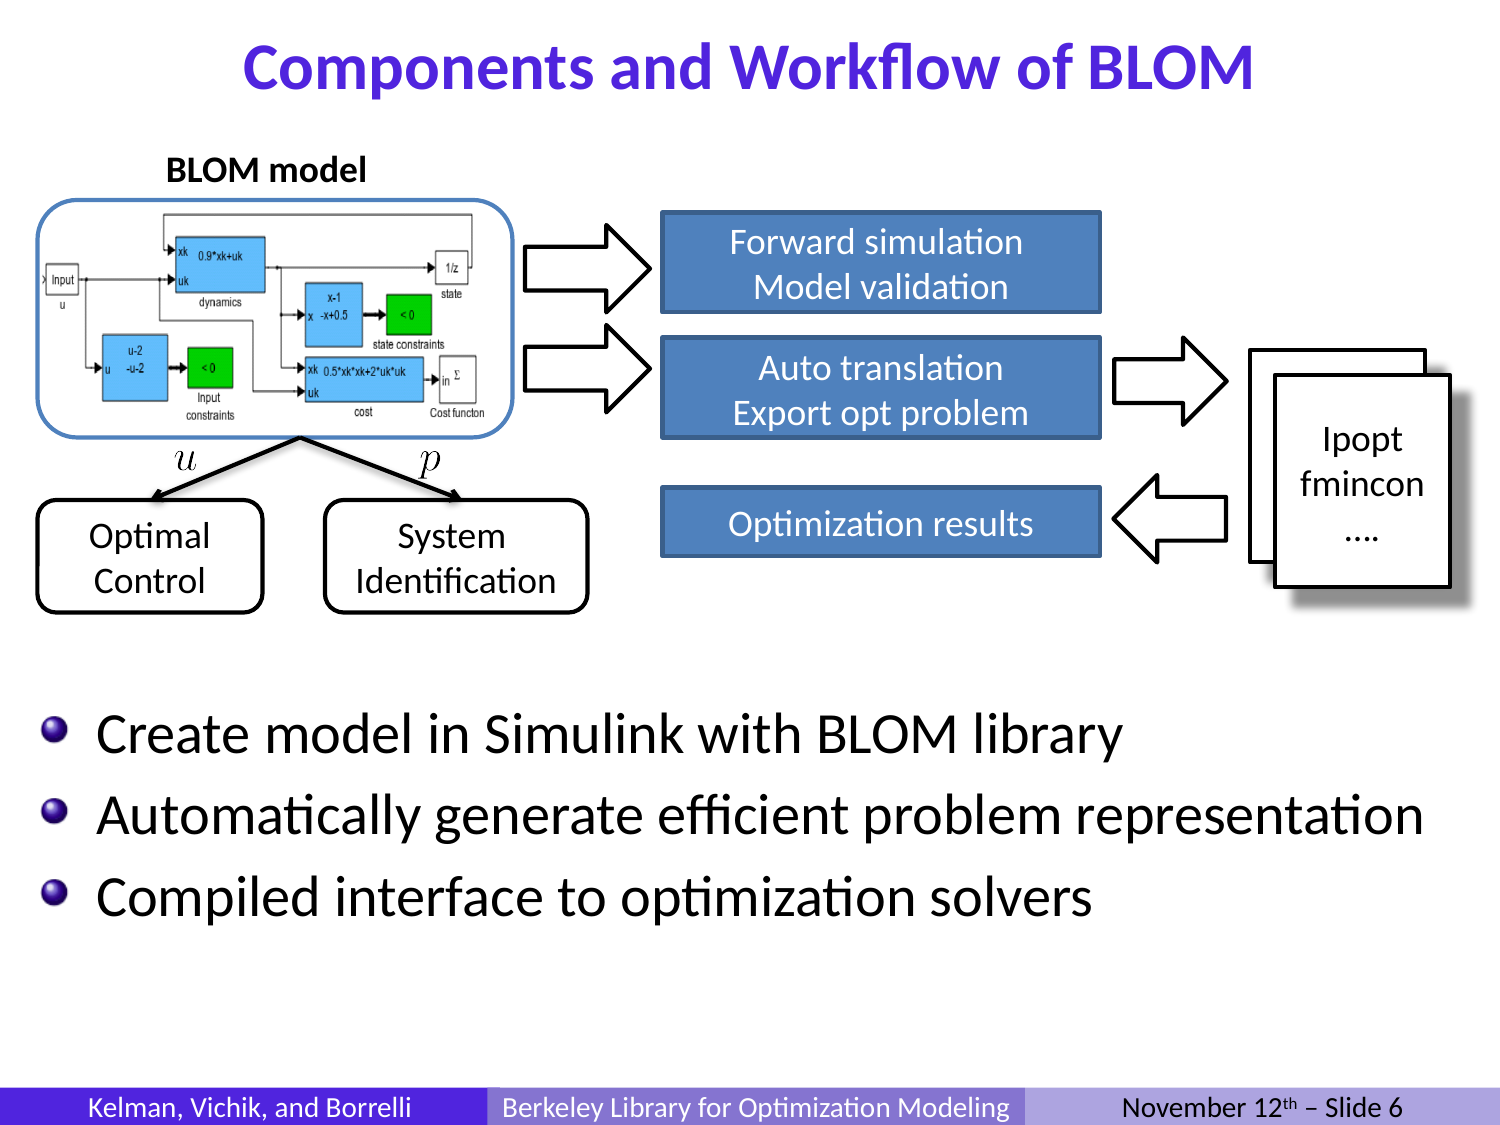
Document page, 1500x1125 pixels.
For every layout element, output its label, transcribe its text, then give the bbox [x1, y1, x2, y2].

text_box System Identification [322, 497, 590, 615]
picture [39, 715, 70, 745]
picture [39, 797, 70, 826]
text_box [149, 437, 297, 501]
text_box [1111, 473, 1229, 565]
picture [170, 449, 201, 471]
picture [416, 449, 442, 480]
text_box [299, 437, 463, 501]
picture [24, 187, 501, 438]
picture [39, 878, 70, 908]
text_box Forward simulation Model validation [660, 210, 1102, 314]
text_box [522, 223, 653, 315]
text_box [522, 322, 653, 415]
text_box BLOM model [151, 137, 383, 185]
title Components and Workflow of BLOM [75, 12, 1425, 113]
text_box [1112, 335, 1229, 427]
text_box Create model in Simulink with BLOM library Automatically generate efficient problem representation Compiled interface to optimization solvers [24, 687, 1475, 1063]
text_box Optimization results [660, 485, 1102, 558]
text_box [1248, 348, 1427, 564]
text_box Ipopt fmincon …. [1273, 373, 1452, 589]
text_box [504, 211, 515, 426]
text_box Optimal Control [35, 497, 265, 615]
text_box Auto translation Export opt problem [660, 335, 1102, 440]
